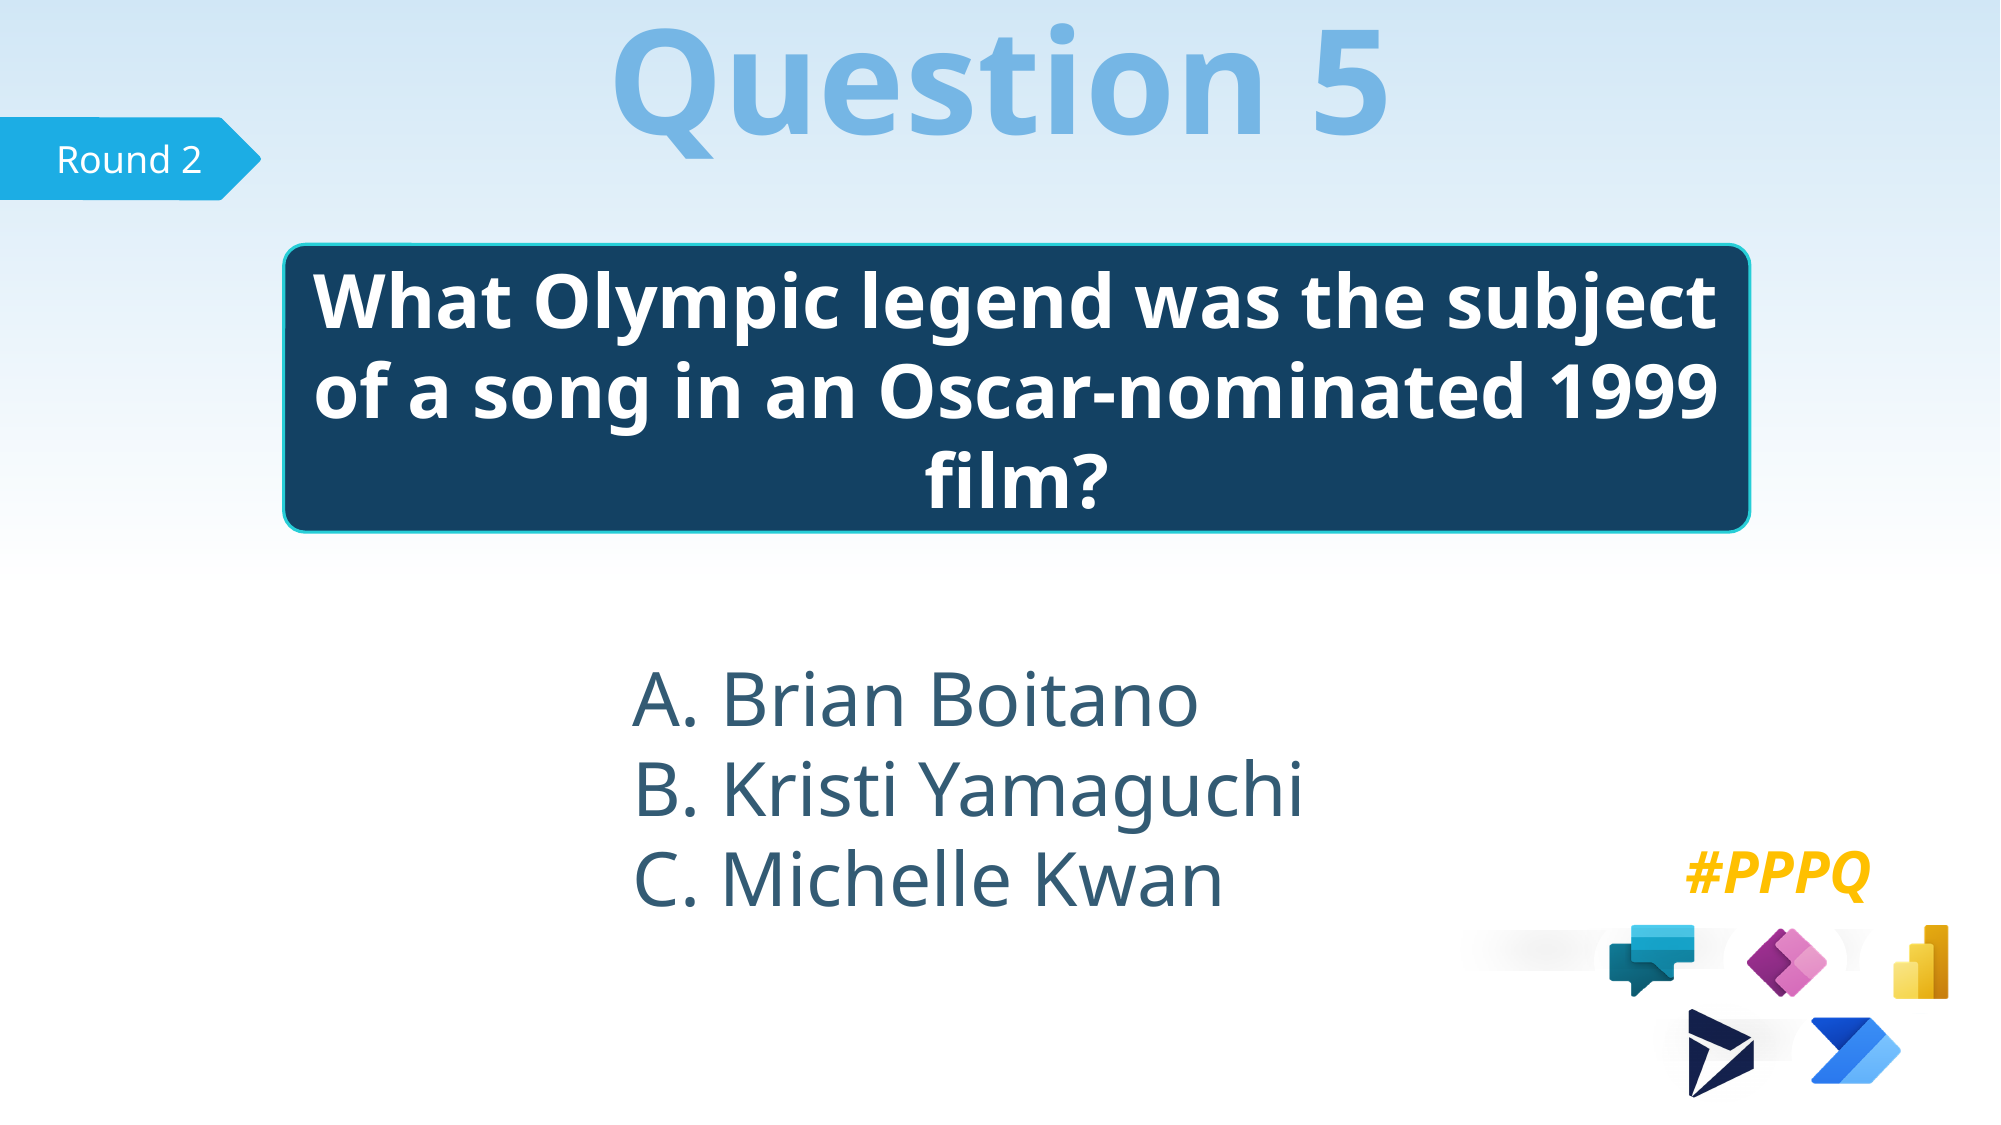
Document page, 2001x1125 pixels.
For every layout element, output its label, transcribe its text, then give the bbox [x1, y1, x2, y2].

picture [1663, 1003, 1776, 1103]
picture [1723, 909, 1848, 1011]
picture [1594, 911, 1712, 1011]
text_box Brian Boitano Kristi Yamaguchi Michelle Kwan [618, 644, 1439, 929]
picture [1859, 910, 1982, 1014]
text_box Question 5 [249, 0, 1750, 169]
text_box What Olympic legend was the subject of a song in an Oscar-nominated 1999 film? [282, 243, 1752, 534]
picture [1791, 1001, 1914, 1107]
